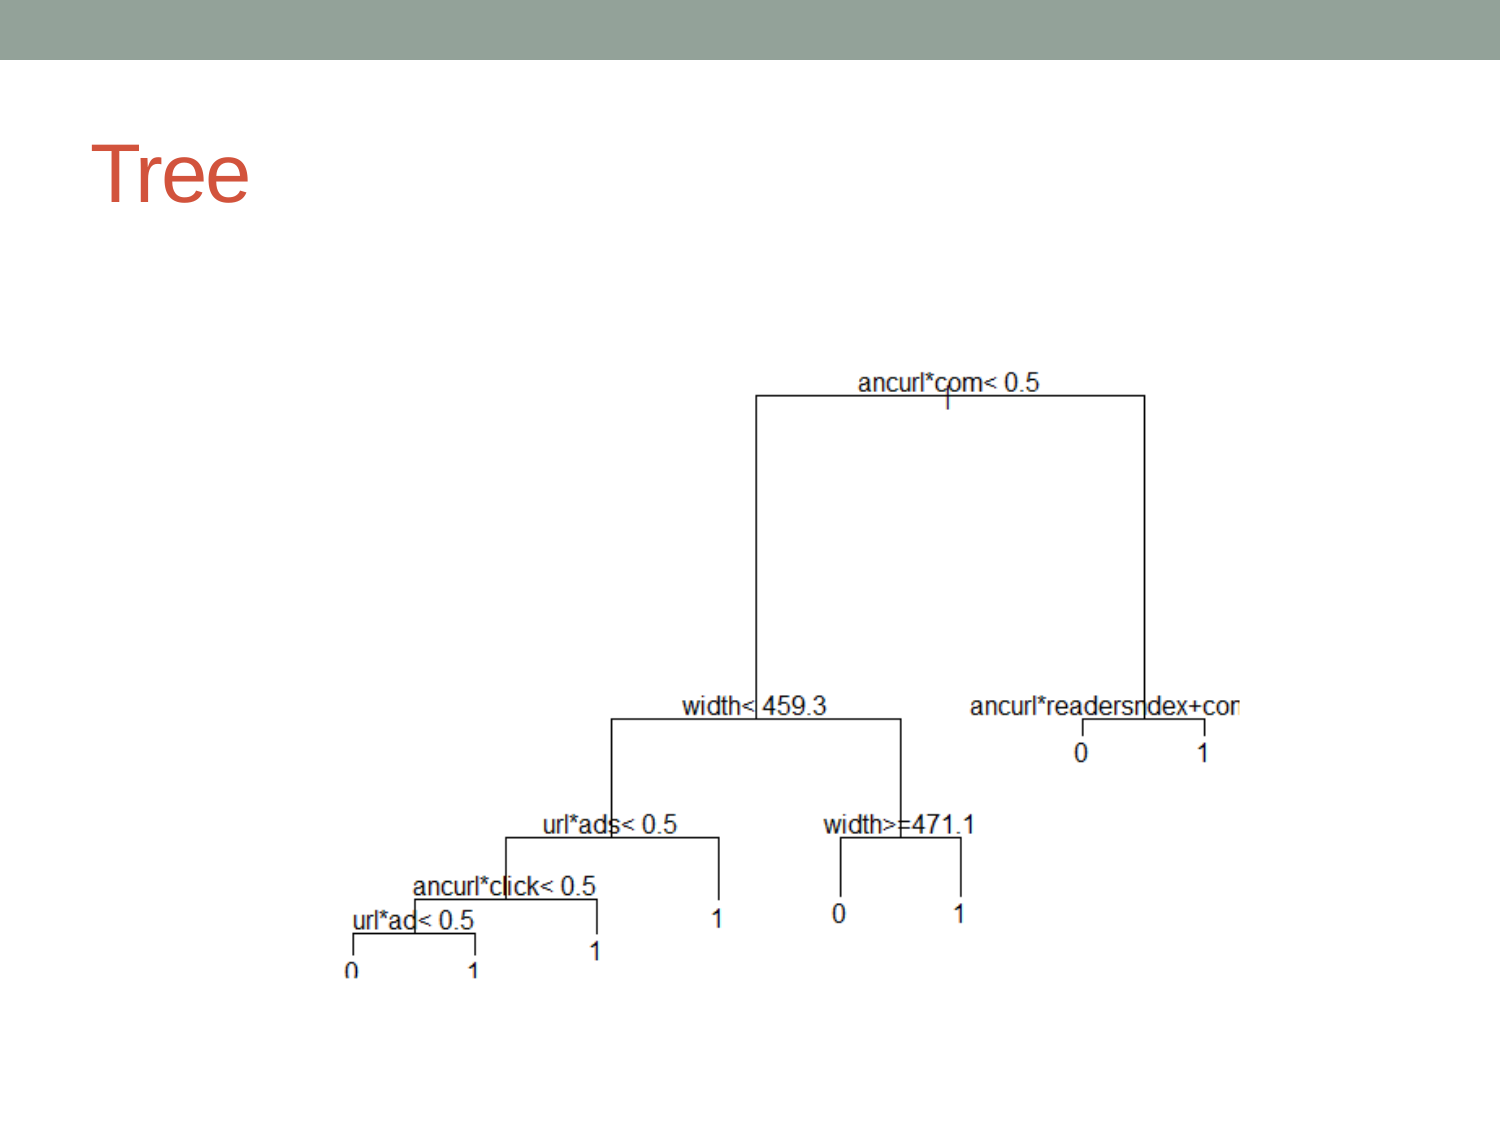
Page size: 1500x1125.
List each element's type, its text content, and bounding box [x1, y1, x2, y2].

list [74, 262, 1426, 1063]
title Tree [75, 87, 1425, 250]
